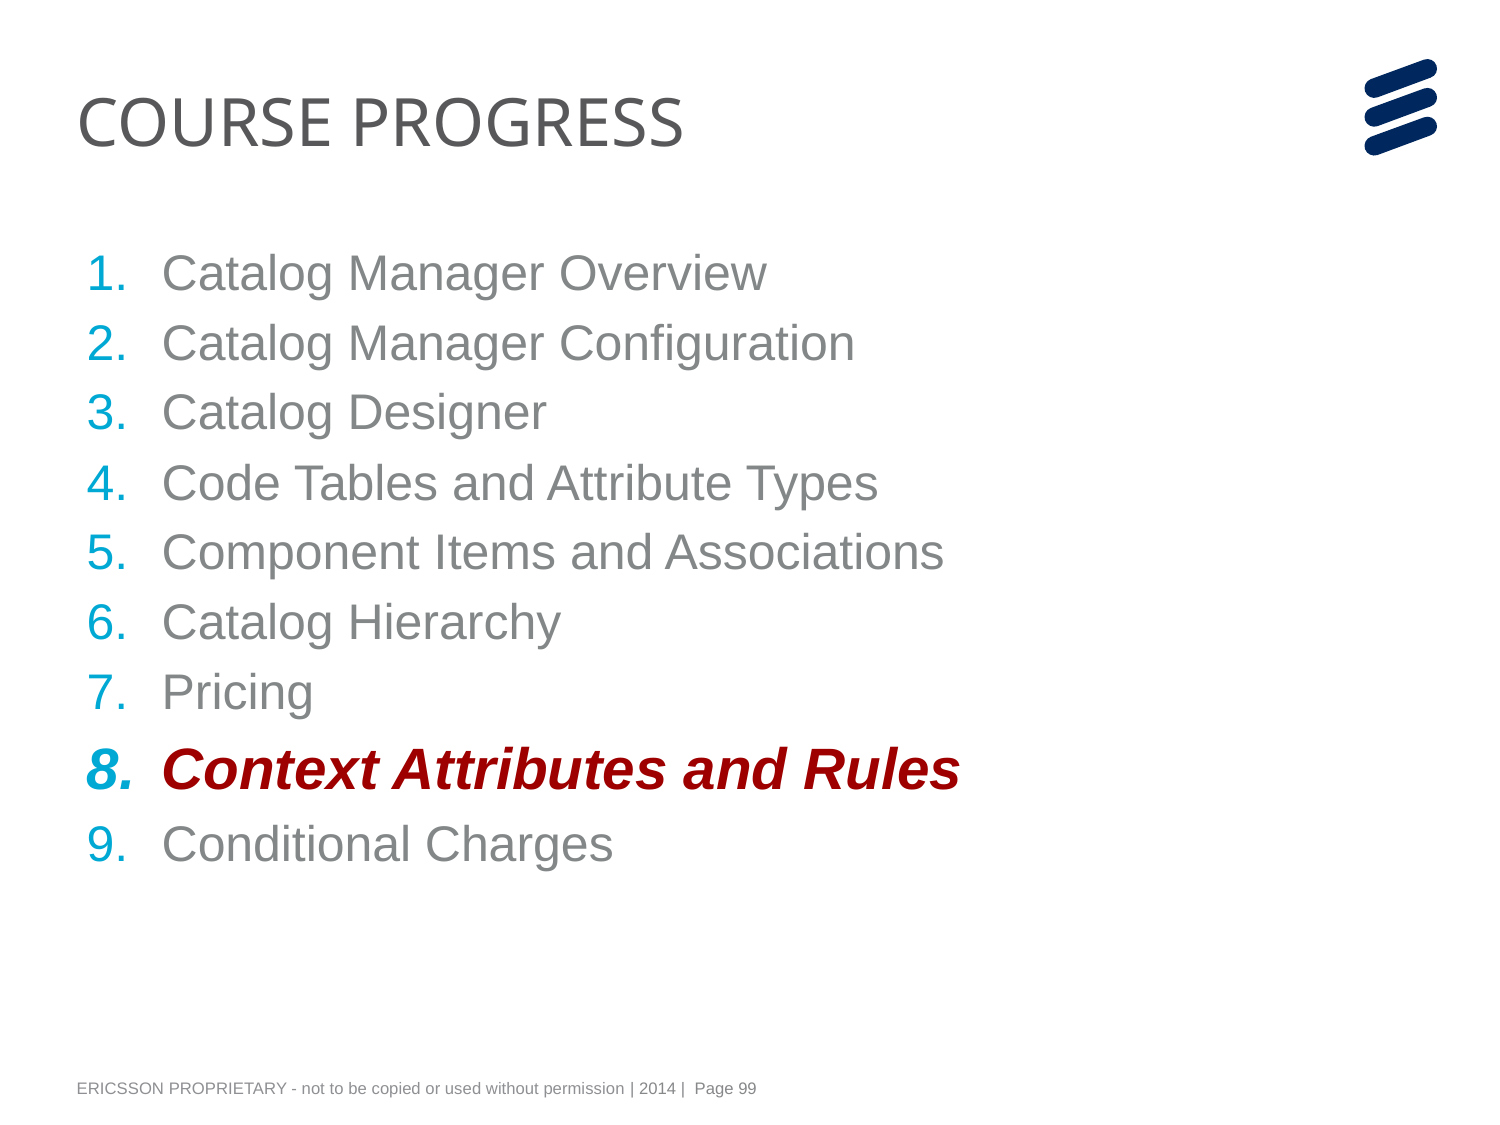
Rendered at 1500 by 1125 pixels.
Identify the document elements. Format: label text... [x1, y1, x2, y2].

title COURSE PROGRESS [64, 39, 1295, 218]
text_box Catalog Manager Overview Catalog Manager Configuration Catalog Designer Code Tables and Attribute Types Component Items and Associations Catalog Hierarchy Pricing Context Attributes and Rules Conditional Charges [74, 239, 1425, 1035]
